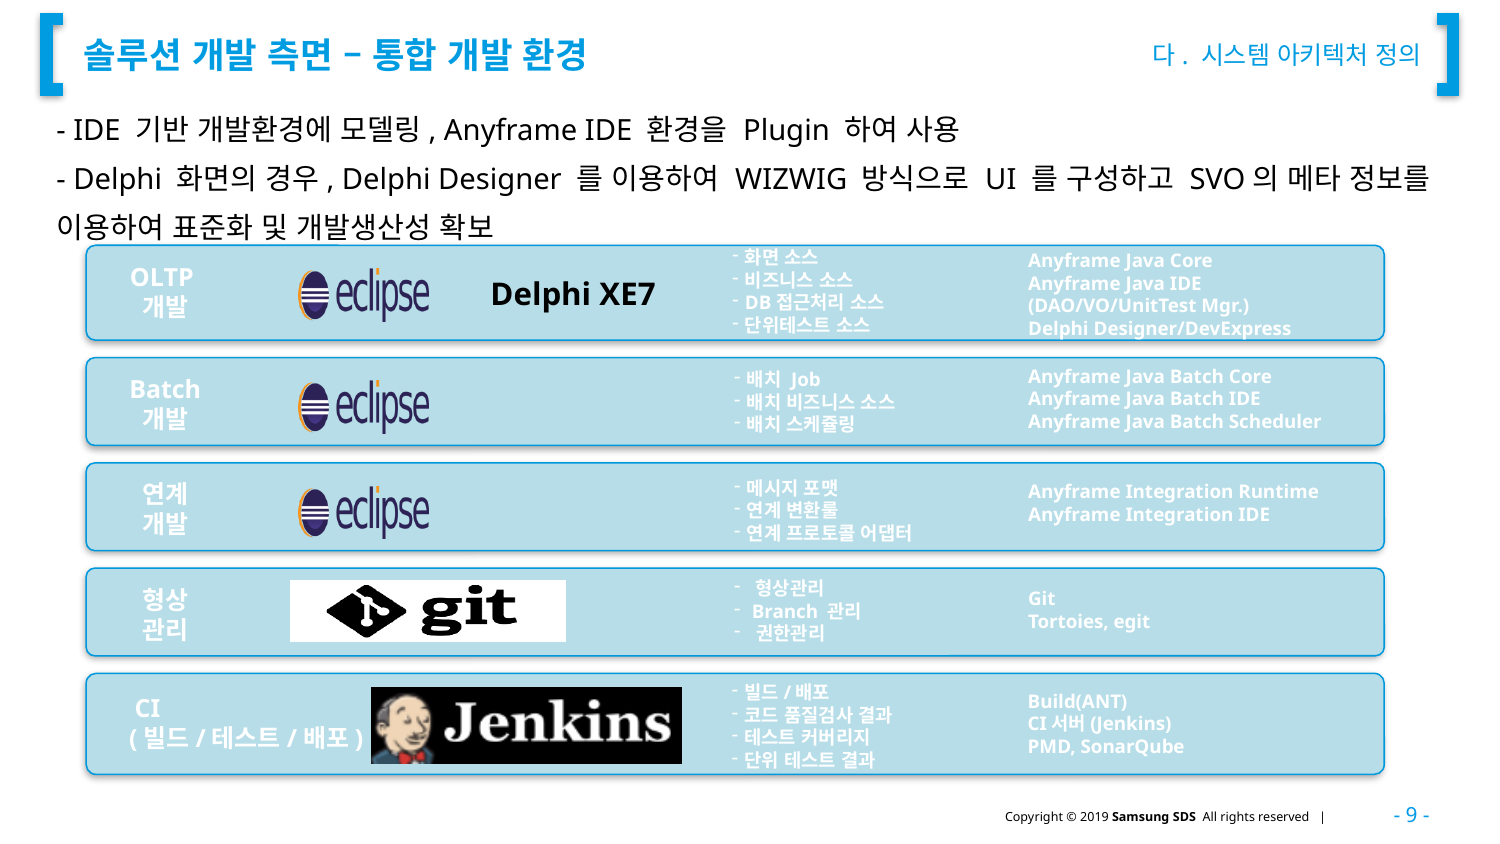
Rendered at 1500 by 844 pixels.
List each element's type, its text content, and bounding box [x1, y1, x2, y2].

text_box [85, 673, 1385, 781]
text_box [85, 238, 1386, 348]
title 솔루션 개발 측면 – 통합 개발 환경 [83, 25, 1328, 84]
picture [290, 580, 566, 643]
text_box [85, 356, 1386, 446]
picture [371, 686, 682, 764]
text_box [85, 567, 1386, 657]
text_box 다. 시스템 아키텍처 정의 [944, 32, 1435, 77]
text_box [85, 462, 1386, 553]
text_box - IDE 기반 개발환경에 모델링, Anyframe IDE 환경을 Plugin 하여 사용 - Delphi 화면의 경우, Delphi Designer 를 이용하여 WIZWIG 방식으로 UI 를 구성하고 SVO의 메타 정보를 이용하여 표준화 및 개발생산성 확보 [41, 90, 1459, 151]
